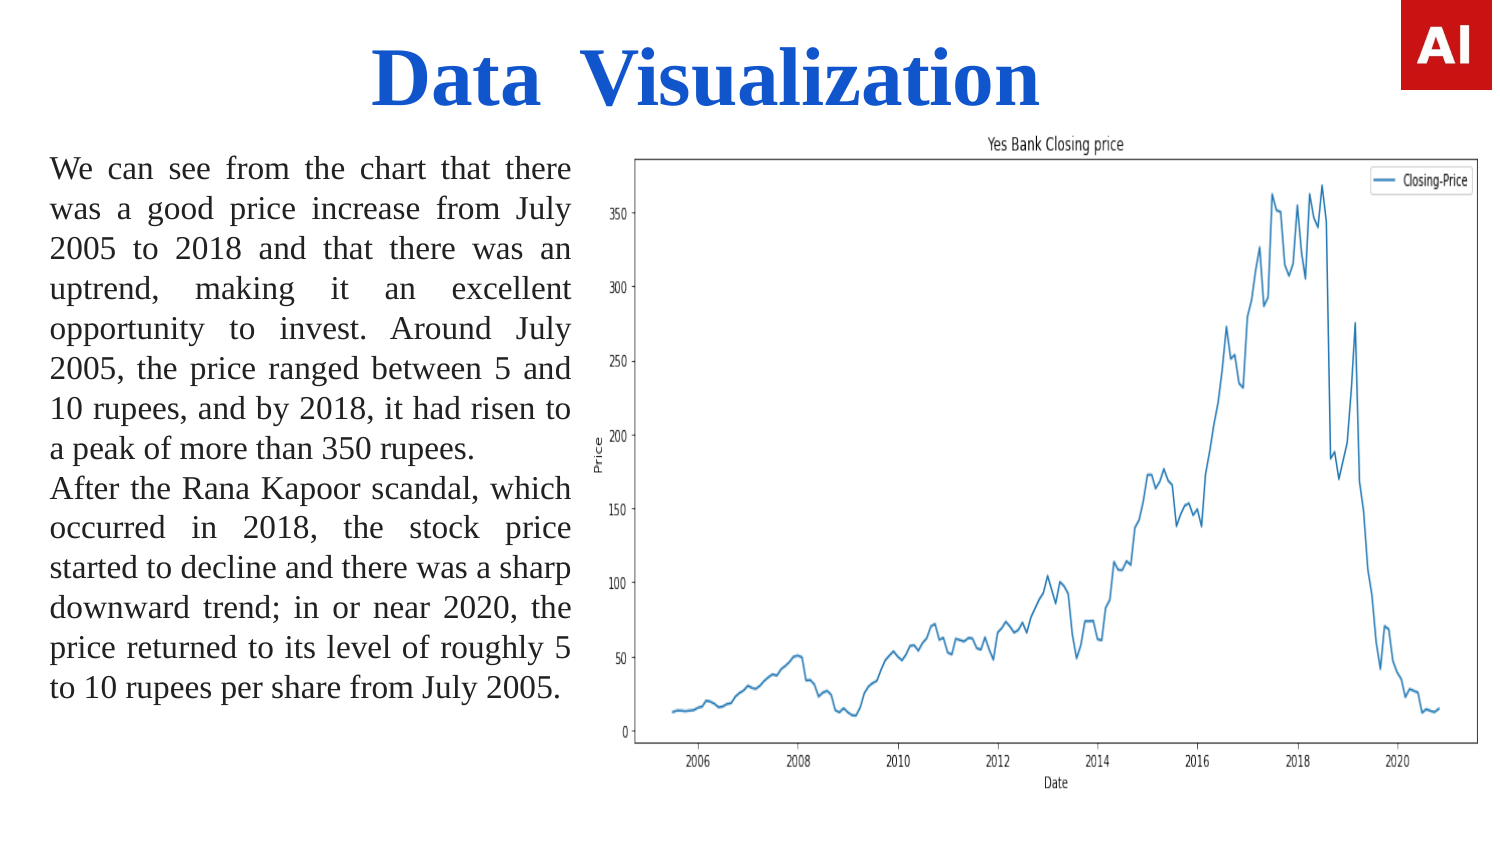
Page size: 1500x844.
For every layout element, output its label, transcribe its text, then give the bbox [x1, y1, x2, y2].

title Data Visualization [0, 21, 1413, 140]
text_box We can see from the chart that there was a good price increase from July 2005 to 2018 and that there was an uptrend, making it an excellent opportunity to invest. Around July 2005, the price ranged between 5 and 10 rupees, and by 2018, it had risen to a peak of more than 350 rupees. After the Rana Kapoor scandal, which occurred in 2018, the stock price started to decline and there was a sharp downward trend; in or near 2020, the price returned to its level of roughly 5 to 10 rupees per share from July 2005. [34, 139, 582, 713]
picture [587, 125, 1484, 801]
picture [1401, 0, 1492, 90]
